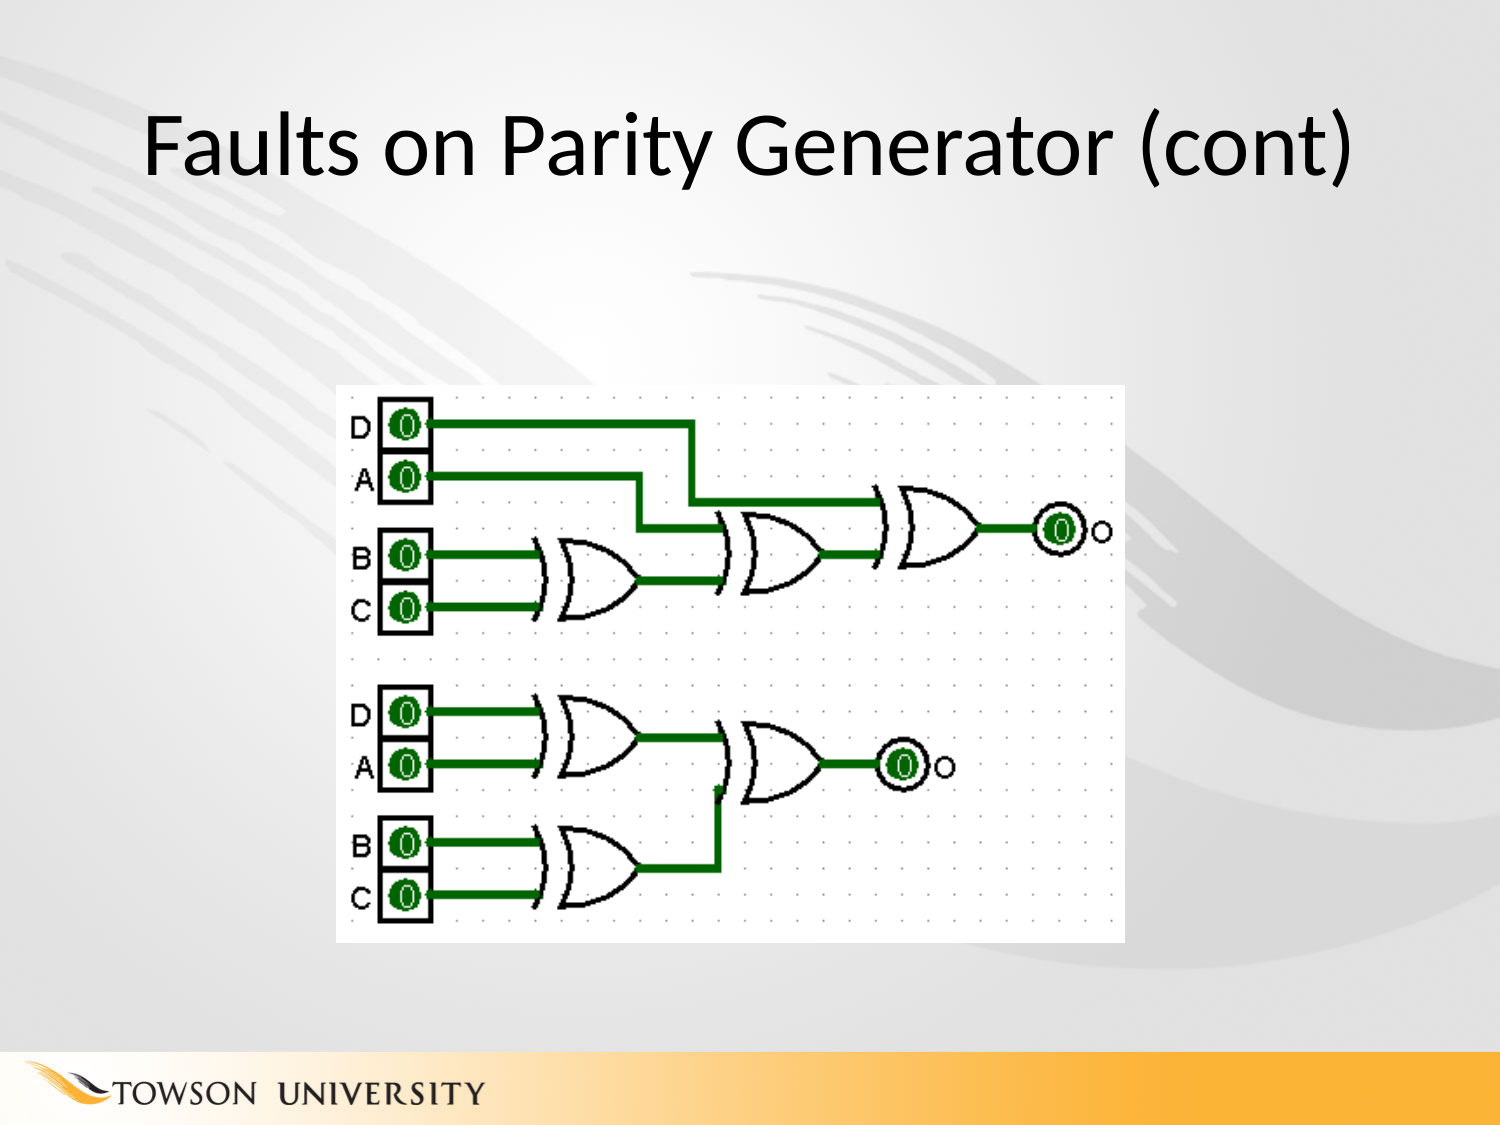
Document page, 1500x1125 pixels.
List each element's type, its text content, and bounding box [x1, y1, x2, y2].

title Faults on Parity Generator (cont) [75, 45, 1425, 233]
picture [0, 0, 1500, 1125]
